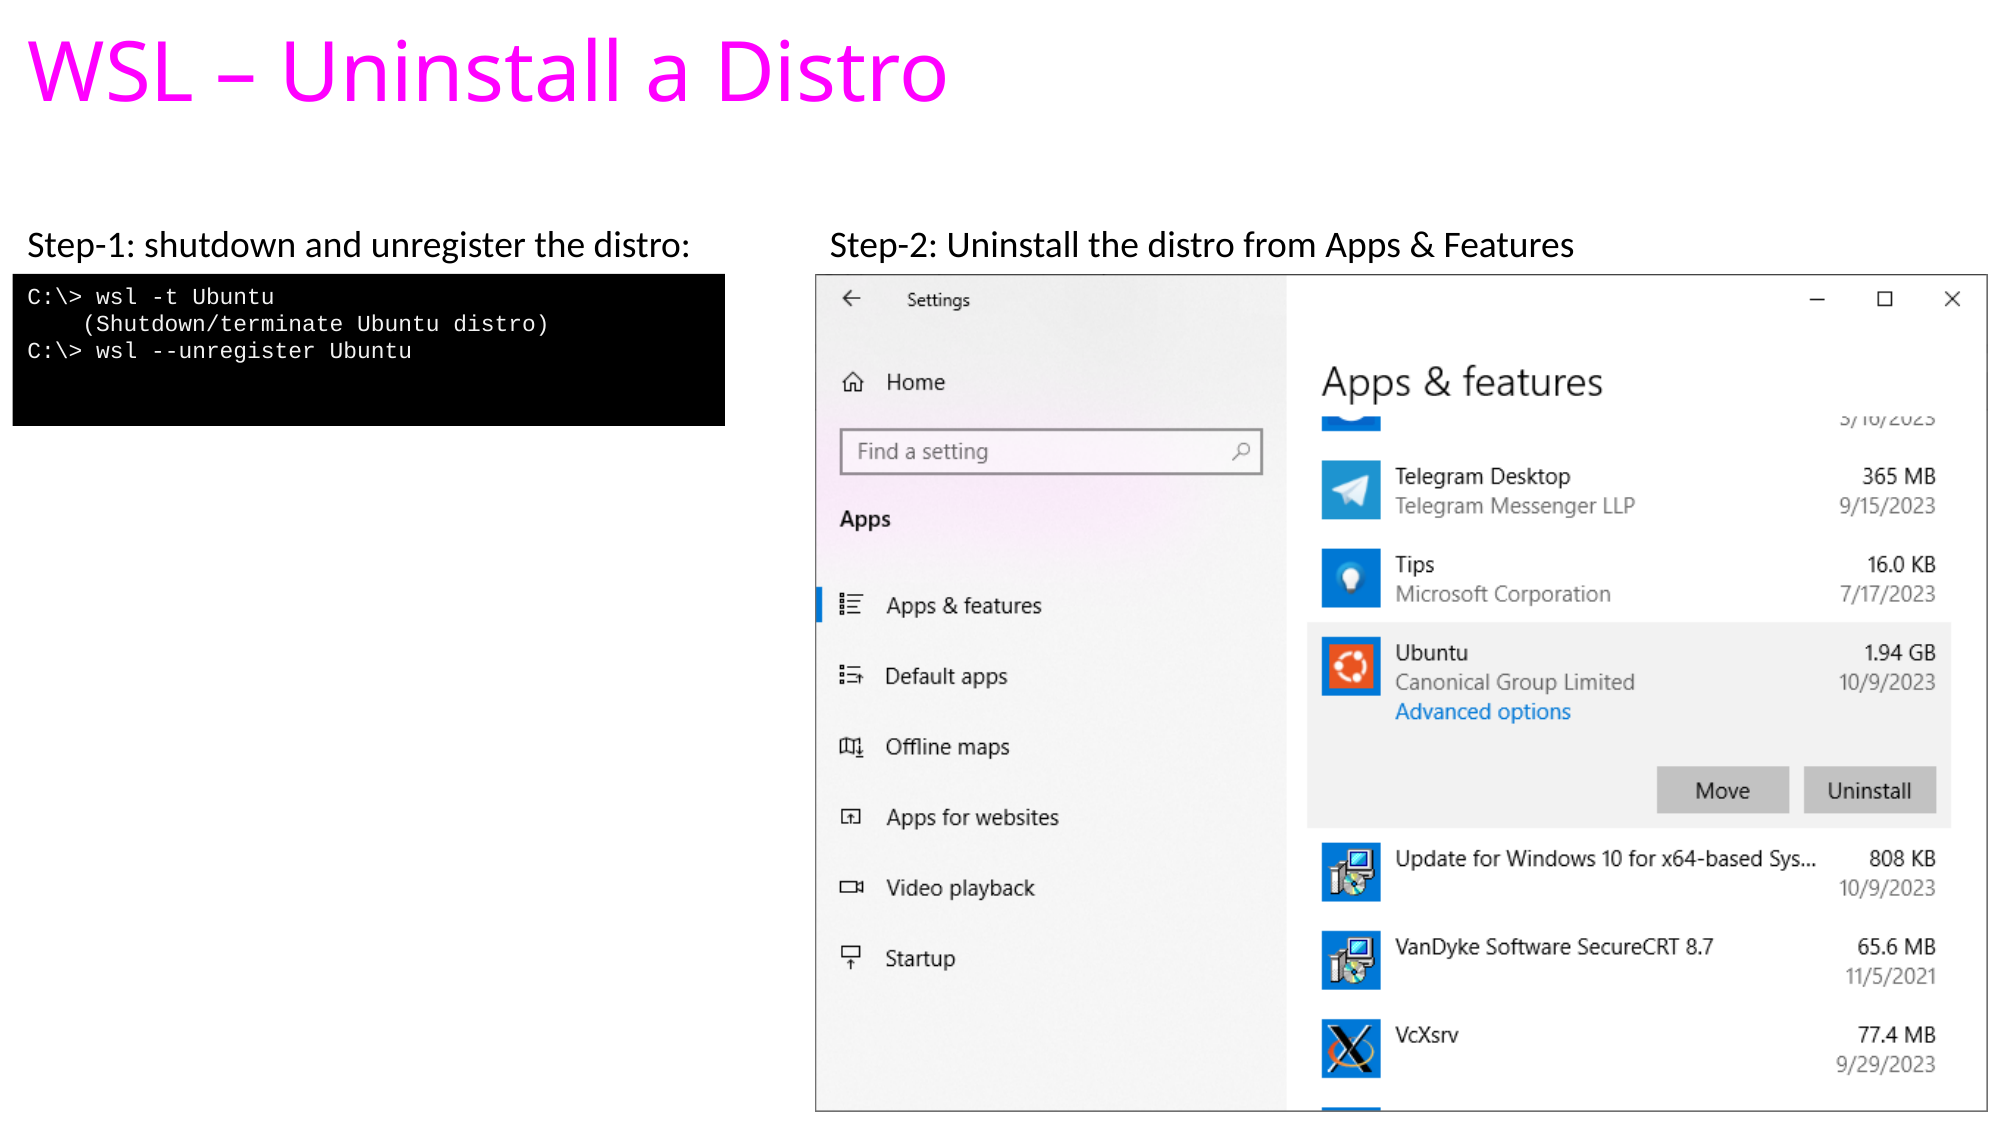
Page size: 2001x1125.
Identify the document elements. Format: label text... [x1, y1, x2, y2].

title WSL – Uninstall a Distro [12, 12, 1175, 138]
picture [814, 274, 1988, 1112]
text_box C:\> wsl -t Ubuntu (Shutdown/terminate Ubuntu distro) C:\> wsl --unregister Ubuntu [12, 273, 725, 426]
text_box Step-2: Uninstall the distro from Apps & Features [814, 212, 1700, 273]
text_box Step-1: shutdown and unregister the distro: [12, 212, 725, 273]
